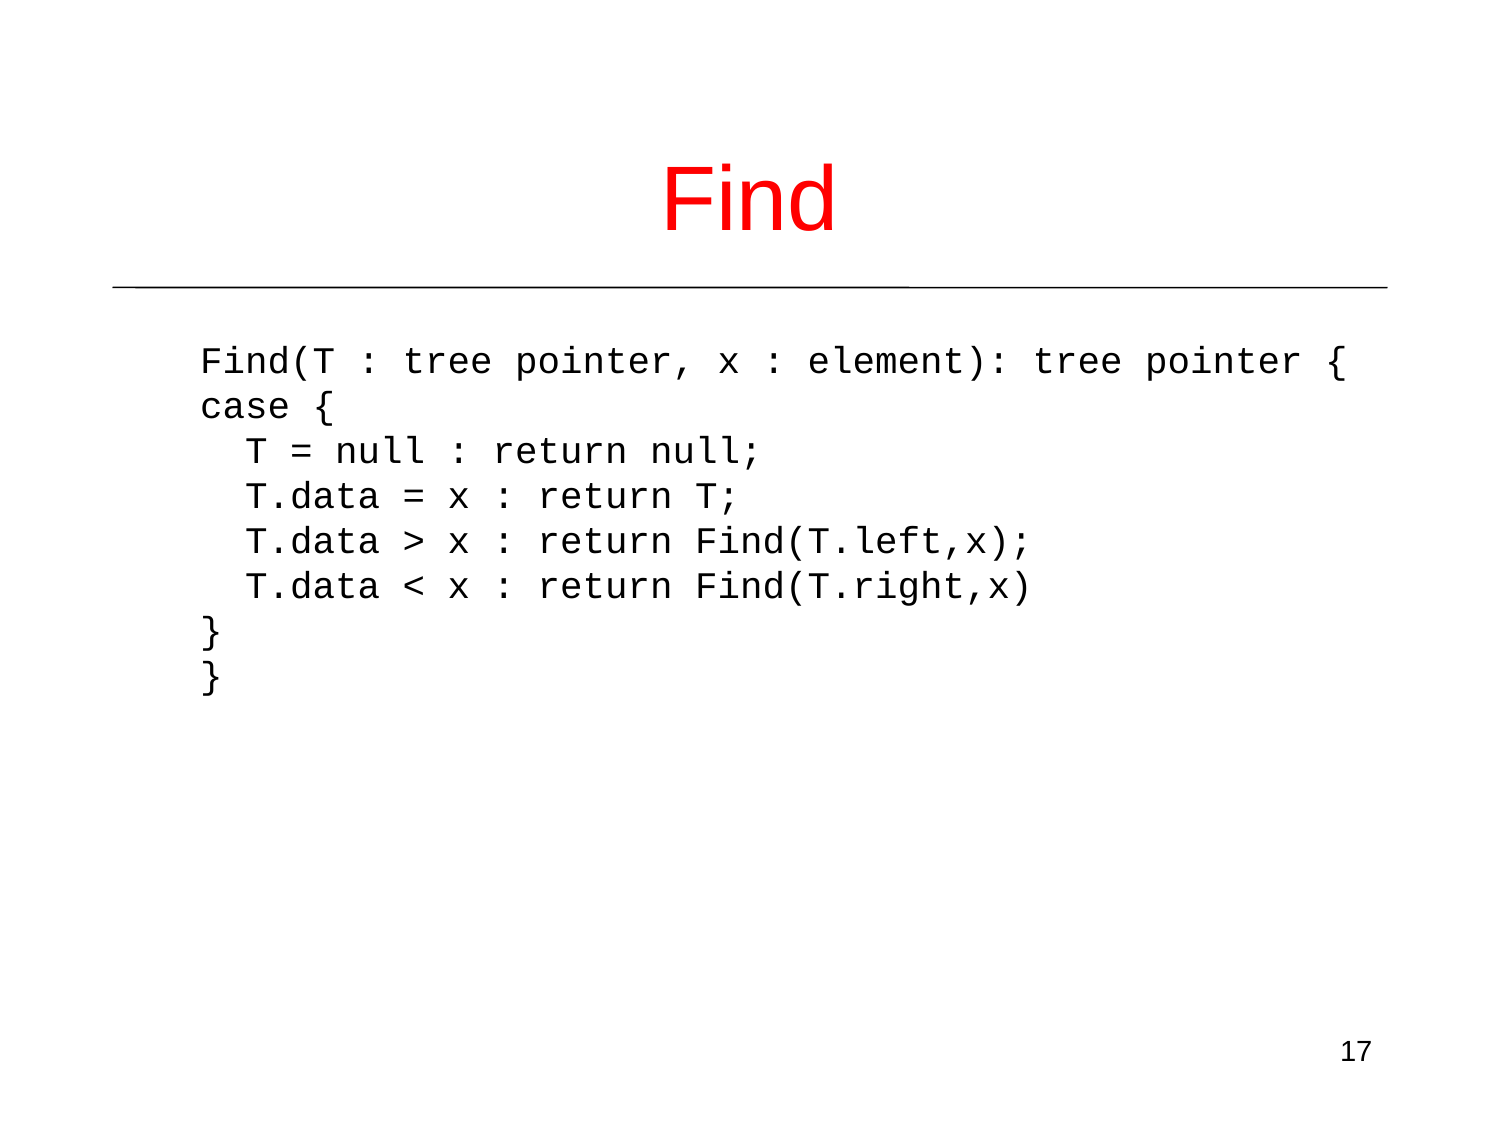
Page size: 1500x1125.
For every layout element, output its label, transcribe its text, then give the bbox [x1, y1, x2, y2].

title Find [112, 99, 1388, 288]
text_box Find(T : tree pointer, x : element): tree pointer { case { T = null : return null; T.data = x : return T; T.data > x : return Find(T.left,x); T.data < x : return Find(T.right,x) } } [185, 328, 1363, 704]
slide_number 17 [1074, 1025, 1388, 1100]
